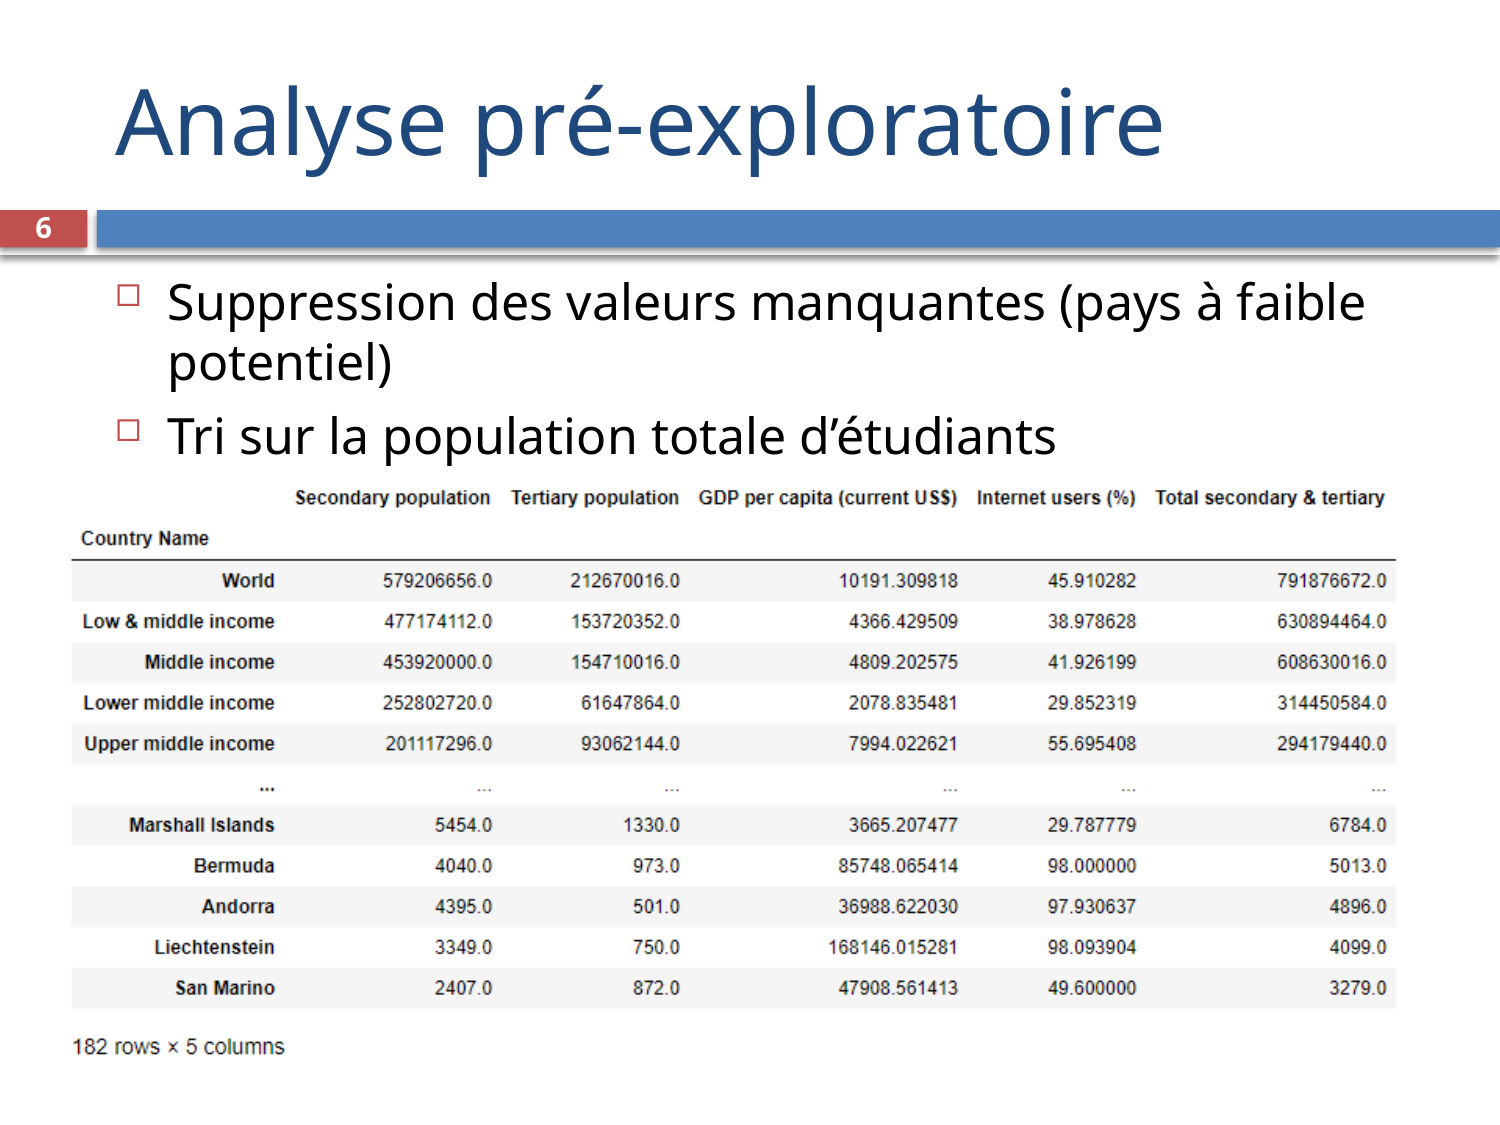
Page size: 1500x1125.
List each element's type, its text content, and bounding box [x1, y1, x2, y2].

slide_number 6 [0, 208, 88, 249]
list Suppression des valeurs manquantes (pays à faible potentiel) Tri sur la population totale d’étudiants [100, 262, 1438, 1000]
title Analyse pré-exploratoire [100, 37, 1438, 200]
picture [64, 467, 1416, 1067]
